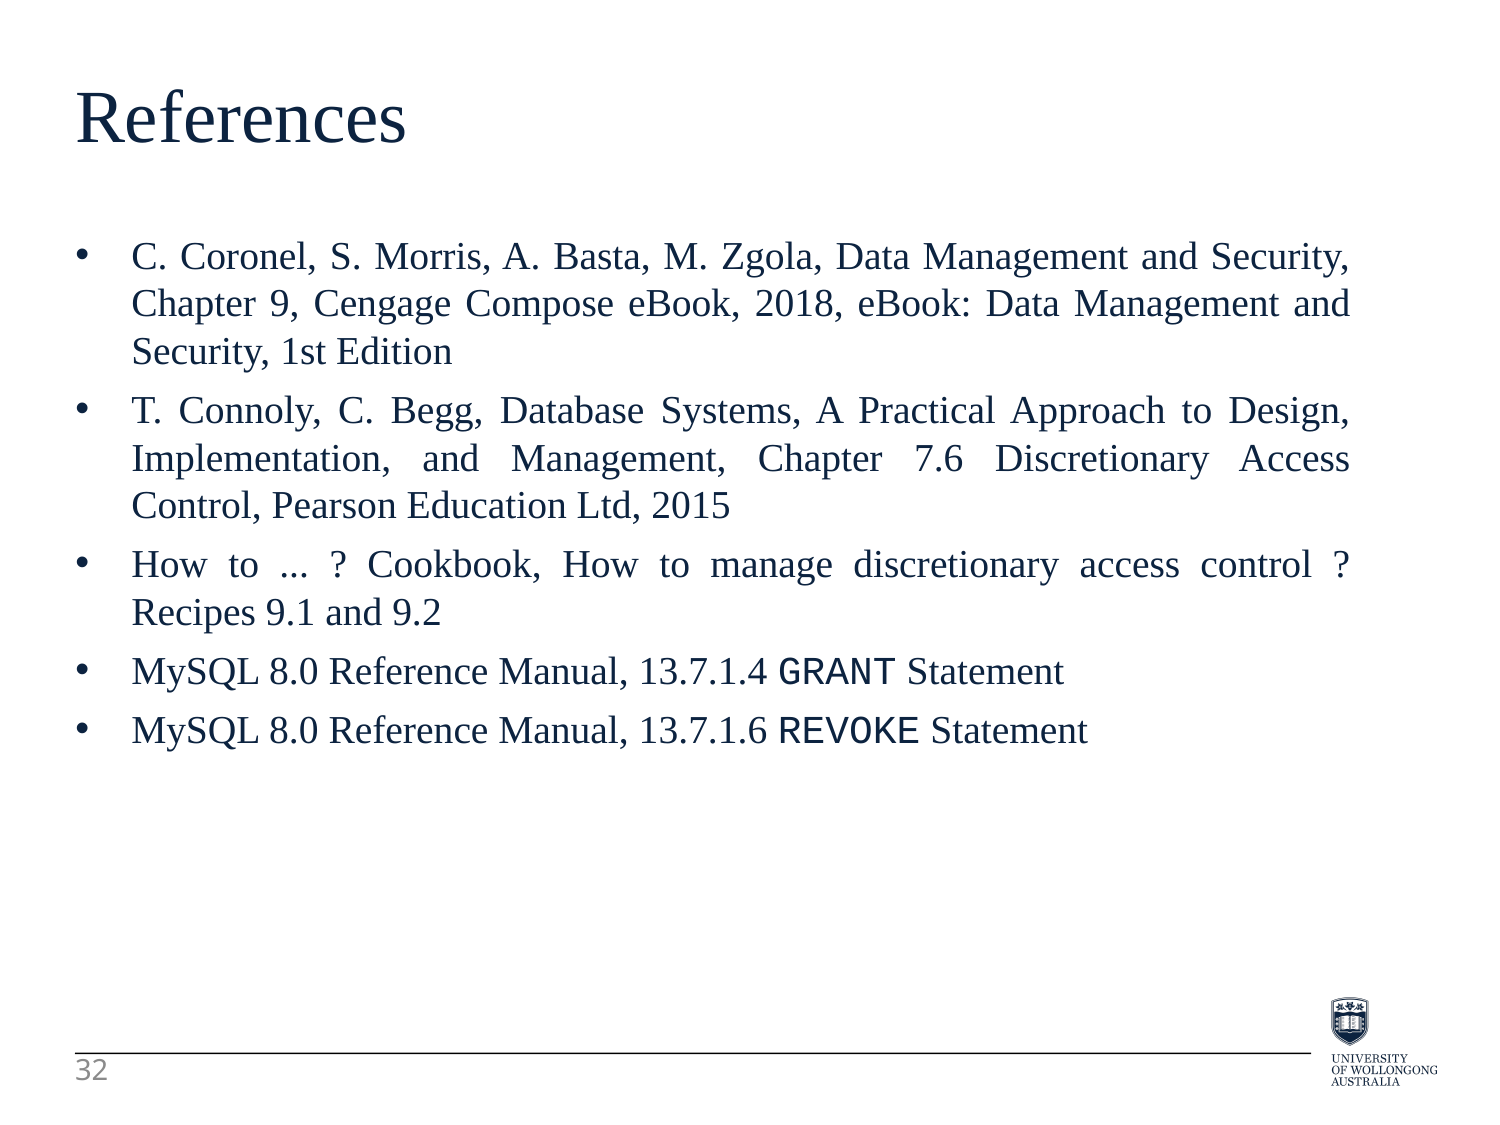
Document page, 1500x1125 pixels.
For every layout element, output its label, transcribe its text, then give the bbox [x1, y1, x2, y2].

text_box References [74, 67, 1269, 206]
text_box 32 [74, 1059, 135, 1091]
text_box C. Coronel, S. Morris, A. Basta, M. Zgola, Data Management and Security, Chapter 9, Cengage Compose eBook, 2018, eBook: Data Management and Security, 1st Edition T. Connoly, C. Begg, Database Systems, A Practical Approach to Design, Implementation, and Management, Chapter 7.6 Discretionary Access Control, Pearson Education Ltd, 2015 How to ... ? Cookbook, How to manage discretionary access control ? Recipes 9.1 and 9.2 MySQL 8.0 Reference Manual, 13.7.1.4 GRANT Statement MySQL 8.0 Reference Manual, 13.7.1.6 REVOKE Statement [74, 229, 1367, 303]
